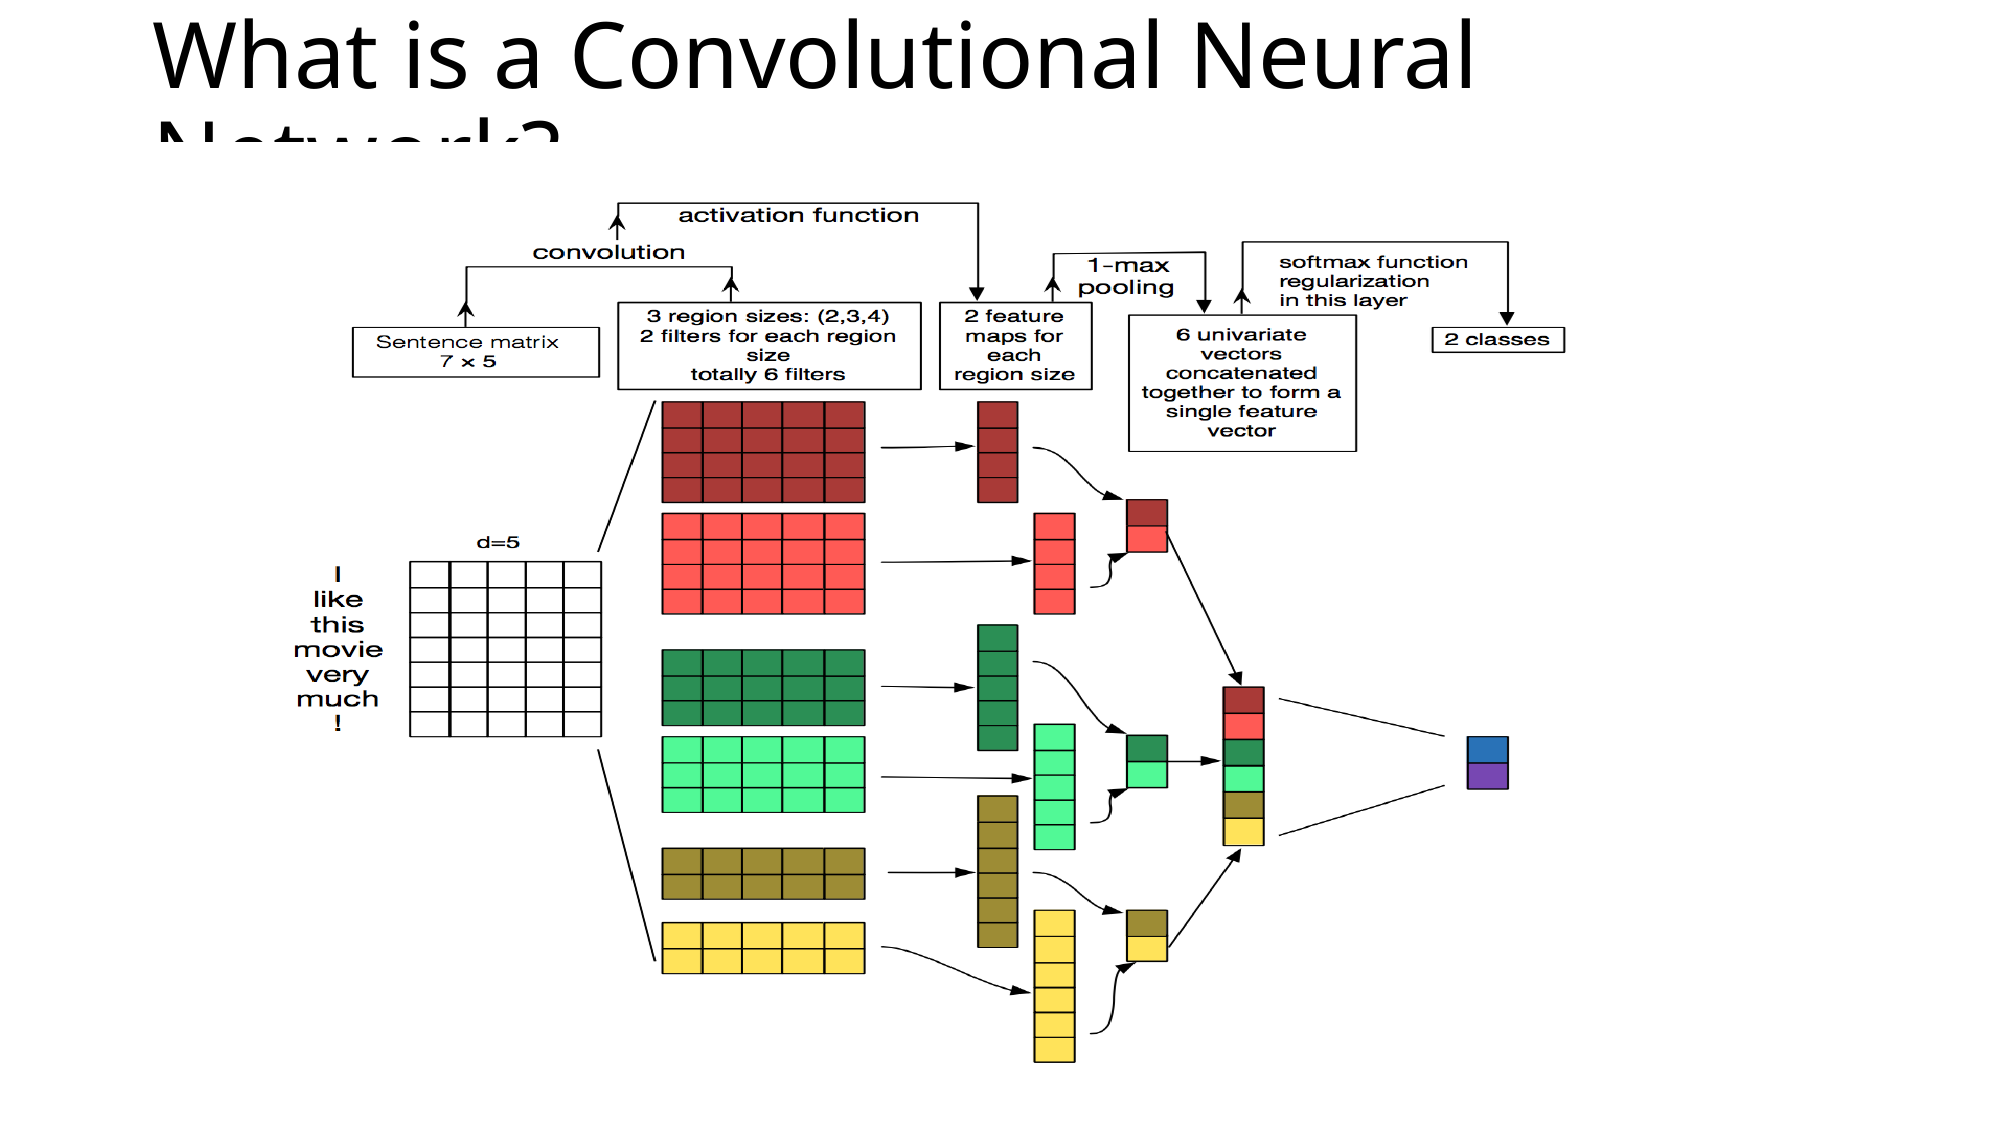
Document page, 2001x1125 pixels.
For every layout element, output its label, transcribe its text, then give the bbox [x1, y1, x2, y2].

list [154, 142, 1727, 1085]
title What is a Convolutional Neural Network? [137, 0, 1863, 218]
